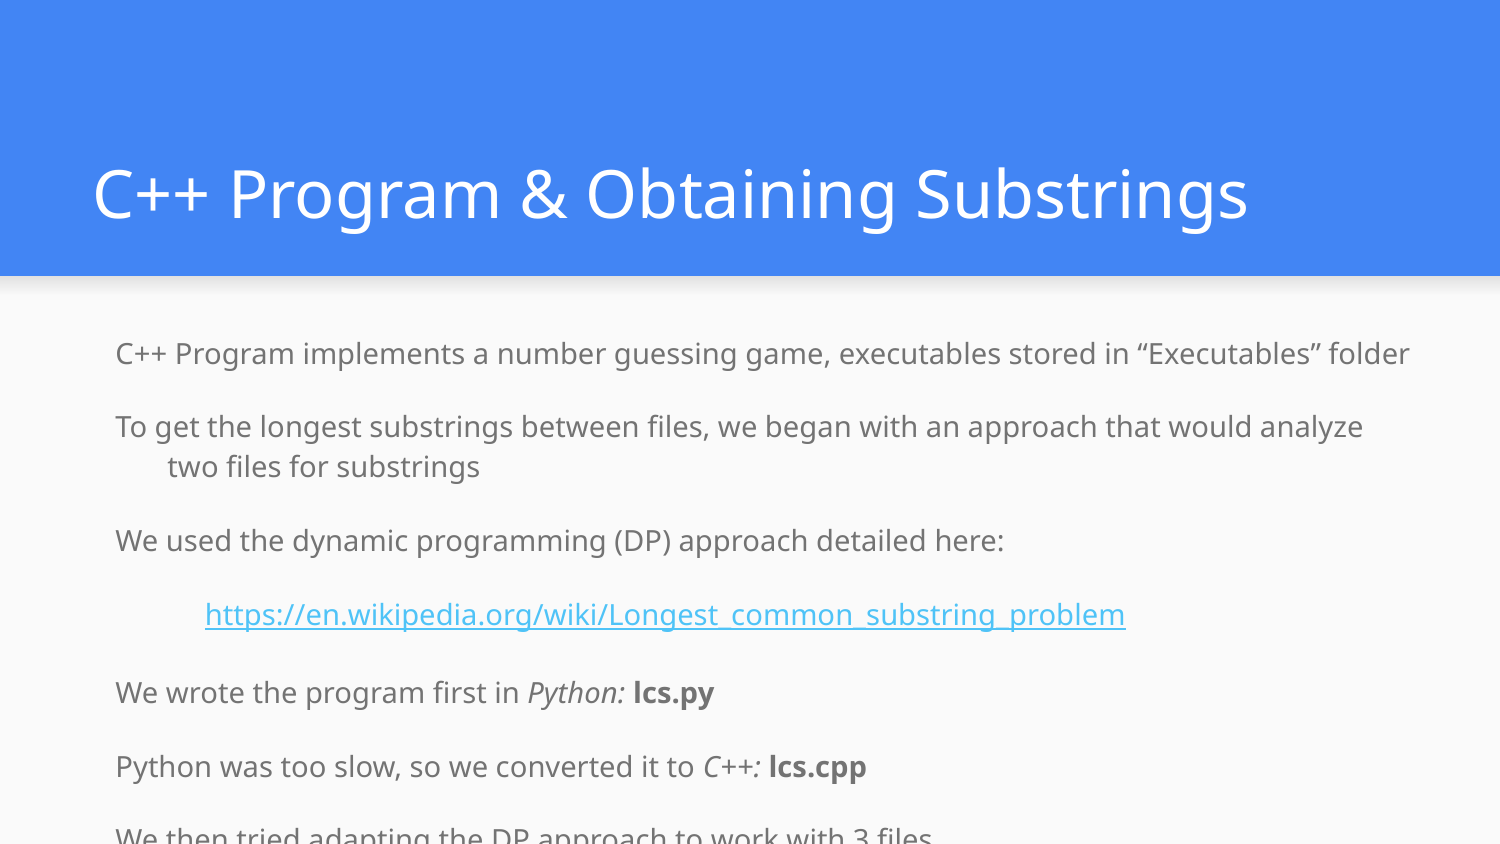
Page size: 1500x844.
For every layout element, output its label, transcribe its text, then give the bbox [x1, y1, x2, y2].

list C++ Program implements a number guessing game, executables stored in “Executables” folder To get the longest substrings between files, we began with an approach that would analyze two files for substrings We used the dynamic programming (DP) approach detailed here: https://en.wikipedia.org/wiki/Longest_common_substring_problem We wrote the program first in Python: lcs.py Python was too slow, so we converted it to C++: lcs.cpp We then tried adapting the DP approach to work with 3 files However, this does not work because with an average file size of 17,000 bytes, the 3D DP array would be 17000x17000x17000 bytes large, or 4913gb [77, 314, 1427, 760]
title C++ Program & Obtaining Substrings [77, 121, 1427, 248]
